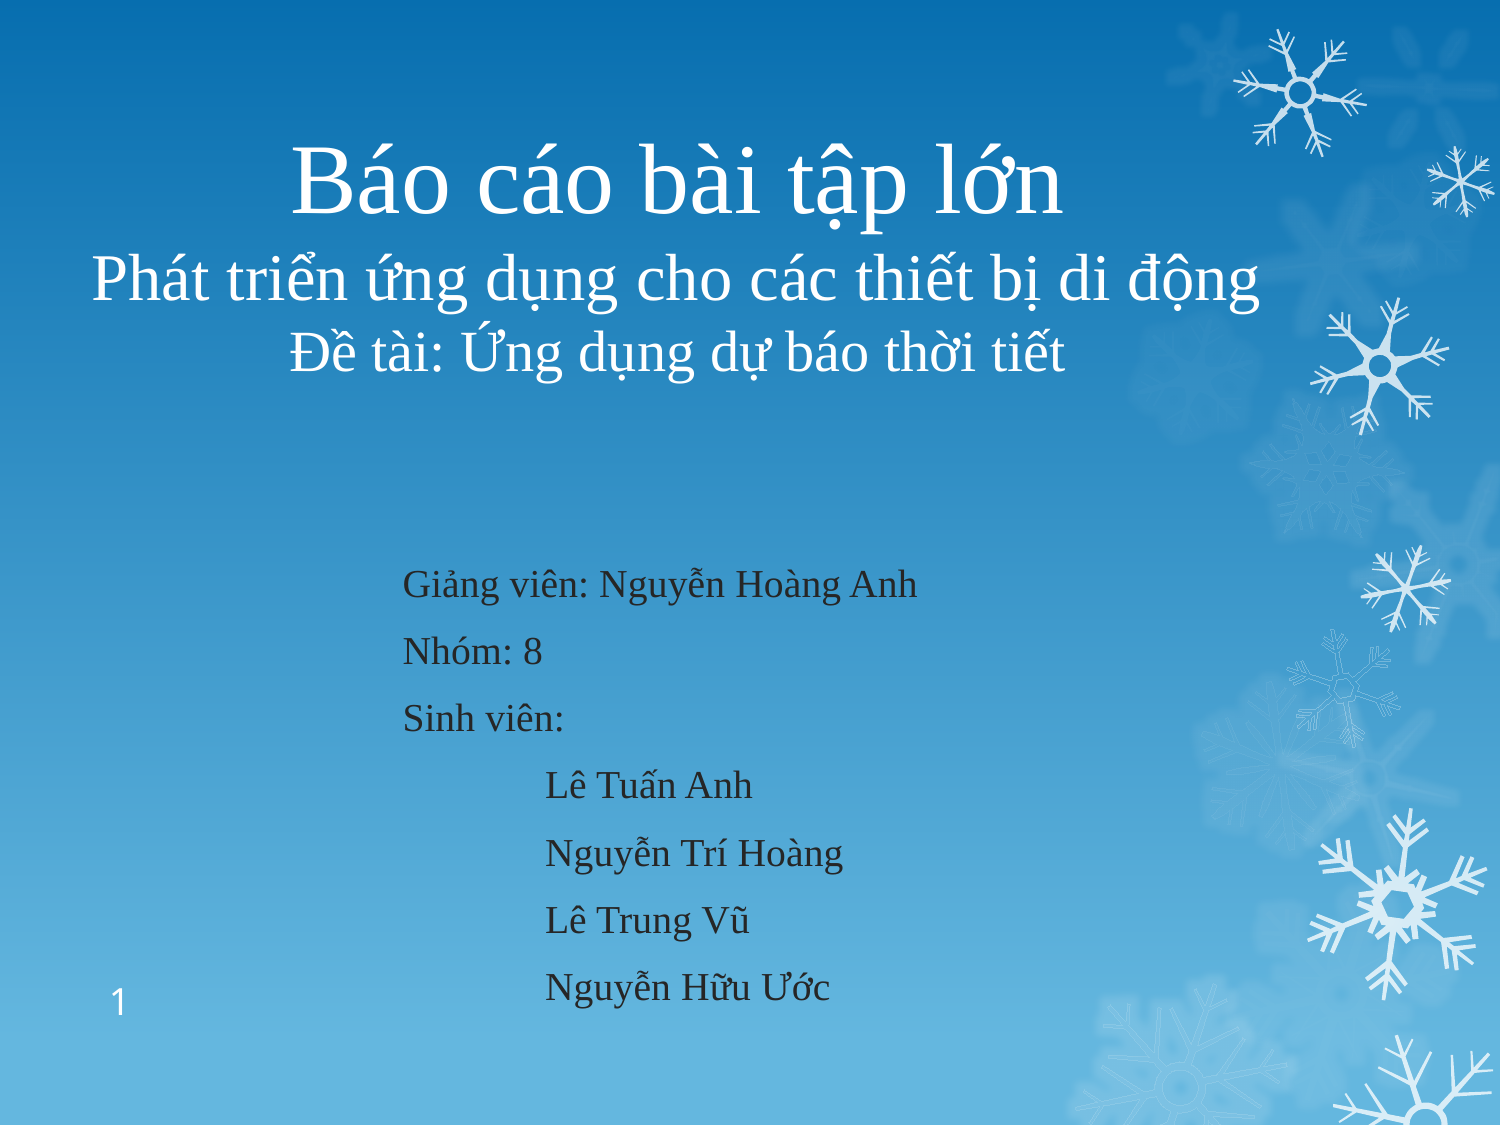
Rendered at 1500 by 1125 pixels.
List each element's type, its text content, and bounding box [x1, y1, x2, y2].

slide_number 1 [93, 976, 194, 1037]
title Báo cáo bài tập lớn Phát triển ứng dụng cho các thiết bị di động Đề tài: Ứng dụng dự báo thời tiết [2, 149, 1353, 392]
subtitle Giảng viên: Nguyễn Hoàng Anh Nhóm: 8 Sinh viên: Lê Tuấn Anh Nguyễn Trí Hoàng Lê Trung Vũ Nguyễn Hữu Ước [387, 549, 1000, 1088]
